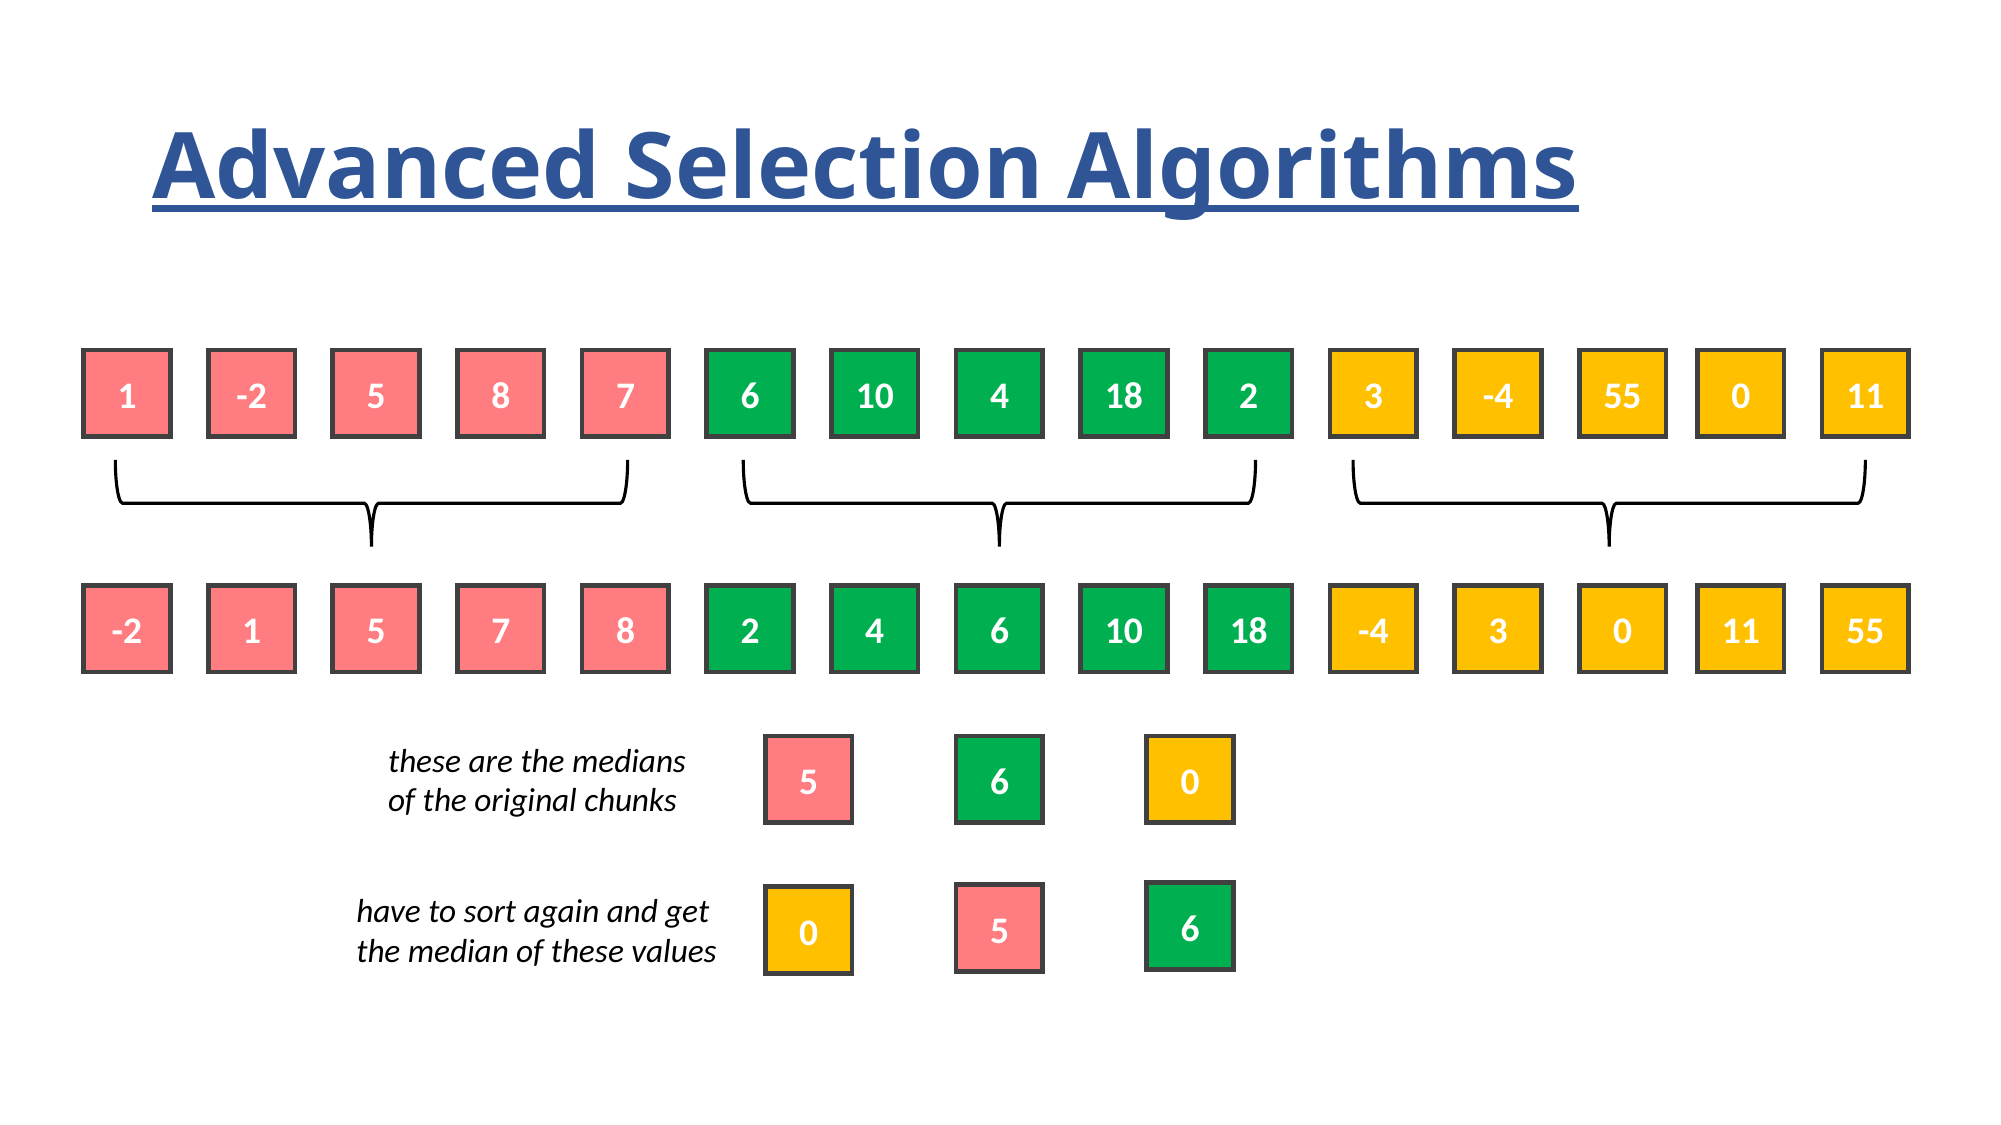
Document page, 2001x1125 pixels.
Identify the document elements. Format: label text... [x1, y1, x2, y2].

text_box 10 [1080, 584, 1168, 673]
text_box 5 [332, 349, 421, 438]
text_box 0 [764, 886, 853, 974]
text_box 8 [581, 584, 670, 673]
text_box -4 [1329, 584, 1418, 673]
text_box 3 [1329, 349, 1418, 438]
text_box 8 [456, 349, 545, 438]
text_box -2 [82, 584, 171, 673]
text_box 6 [706, 349, 794, 438]
text_box 4 [955, 349, 1044, 438]
text_box 55 [1821, 584, 1910, 673]
text_box 6 [955, 584, 1044, 673]
text_box 0 [1578, 584, 1667, 673]
text_box 1 [82, 349, 171, 438]
text_box 7 [456, 584, 545, 673]
text_box 5 [955, 884, 1044, 973]
text_box 11 [1821, 349, 1910, 438]
text_box 18 [1080, 349, 1168, 438]
text_box 6 [1146, 882, 1234, 971]
text_box -2 [207, 349, 296, 438]
text_box 3 [1454, 584, 1542, 673]
text_box 5 [332, 584, 421, 673]
text_box 0 [1146, 735, 1234, 824]
text_box have to sort again and get the median of these values [341, 881, 733, 977]
text_box 1 [207, 584, 296, 673]
text_box 10 [830, 349, 919, 438]
text_box 11 [1696, 584, 1785, 673]
text_box 18 [1204, 584, 1293, 673]
text_box [742, 459, 1257, 547]
text_box 4 [830, 584, 919, 673]
text_box 7 [581, 349, 670, 438]
text_box 0 [1696, 349, 1785, 438]
text_box 2 [1204, 349, 1293, 438]
text_box -4 [1454, 349, 1542, 438]
title Advanced Selection Algorithms [137, 59, 1863, 278]
text_box 5 [764, 735, 853, 824]
text_box [1352, 459, 1866, 547]
text_box [114, 459, 629, 547]
text_box 2 [706, 584, 794, 673]
text_box 55 [1578, 349, 1667, 438]
text_box these are the medians of the original chunks [373, 731, 702, 826]
text_box 6 [955, 735, 1044, 824]
